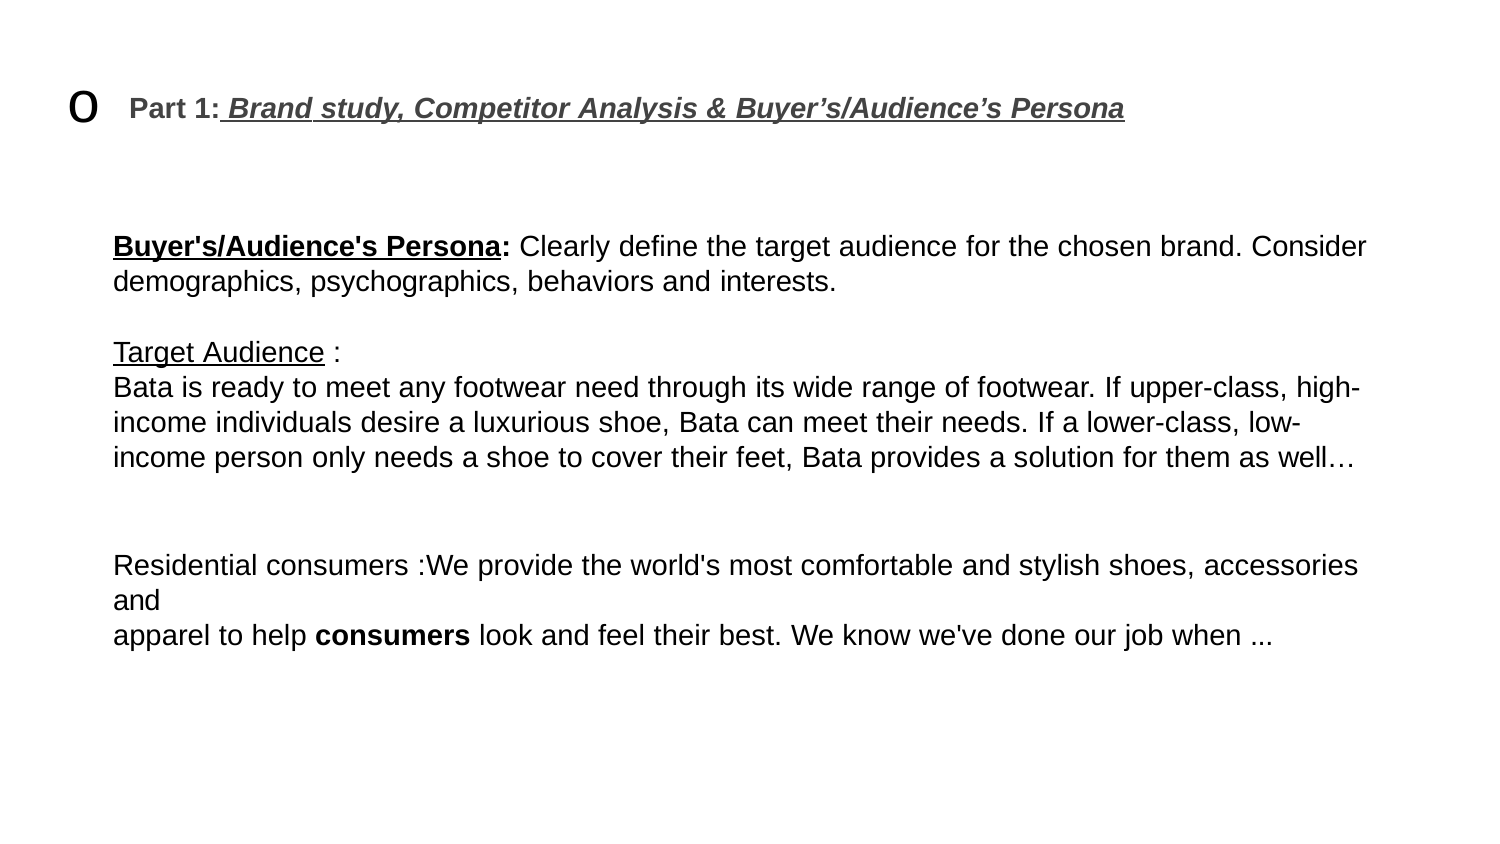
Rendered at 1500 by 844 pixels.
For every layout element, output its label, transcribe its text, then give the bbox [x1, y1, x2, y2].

text_box Part 1: Brand study, Competitor Analysis & Buyer’s/Audience’s Persona [64, 84, 1129, 125]
text_box Buyer's/Audience's Persona: Clearly define the target audience for the chosen brand. Consider demographics, psychographics, behaviors and interests. Target Audience : Bata is ready to meet any footwear need through its wide range of footwear. If upper-class, high- income individuals desire a luxurious shoe, Bata can meet their needs. If a lower-class, low-income person only needs a shoe to cover their feet, Bata provides a solution for them as well… Residential consumers :We provide the world's most comfortable and stylish shoes, accessories and apparel to help consumers look and feel their best. We know we've done our job when ... [111, 224, 1408, 652]
